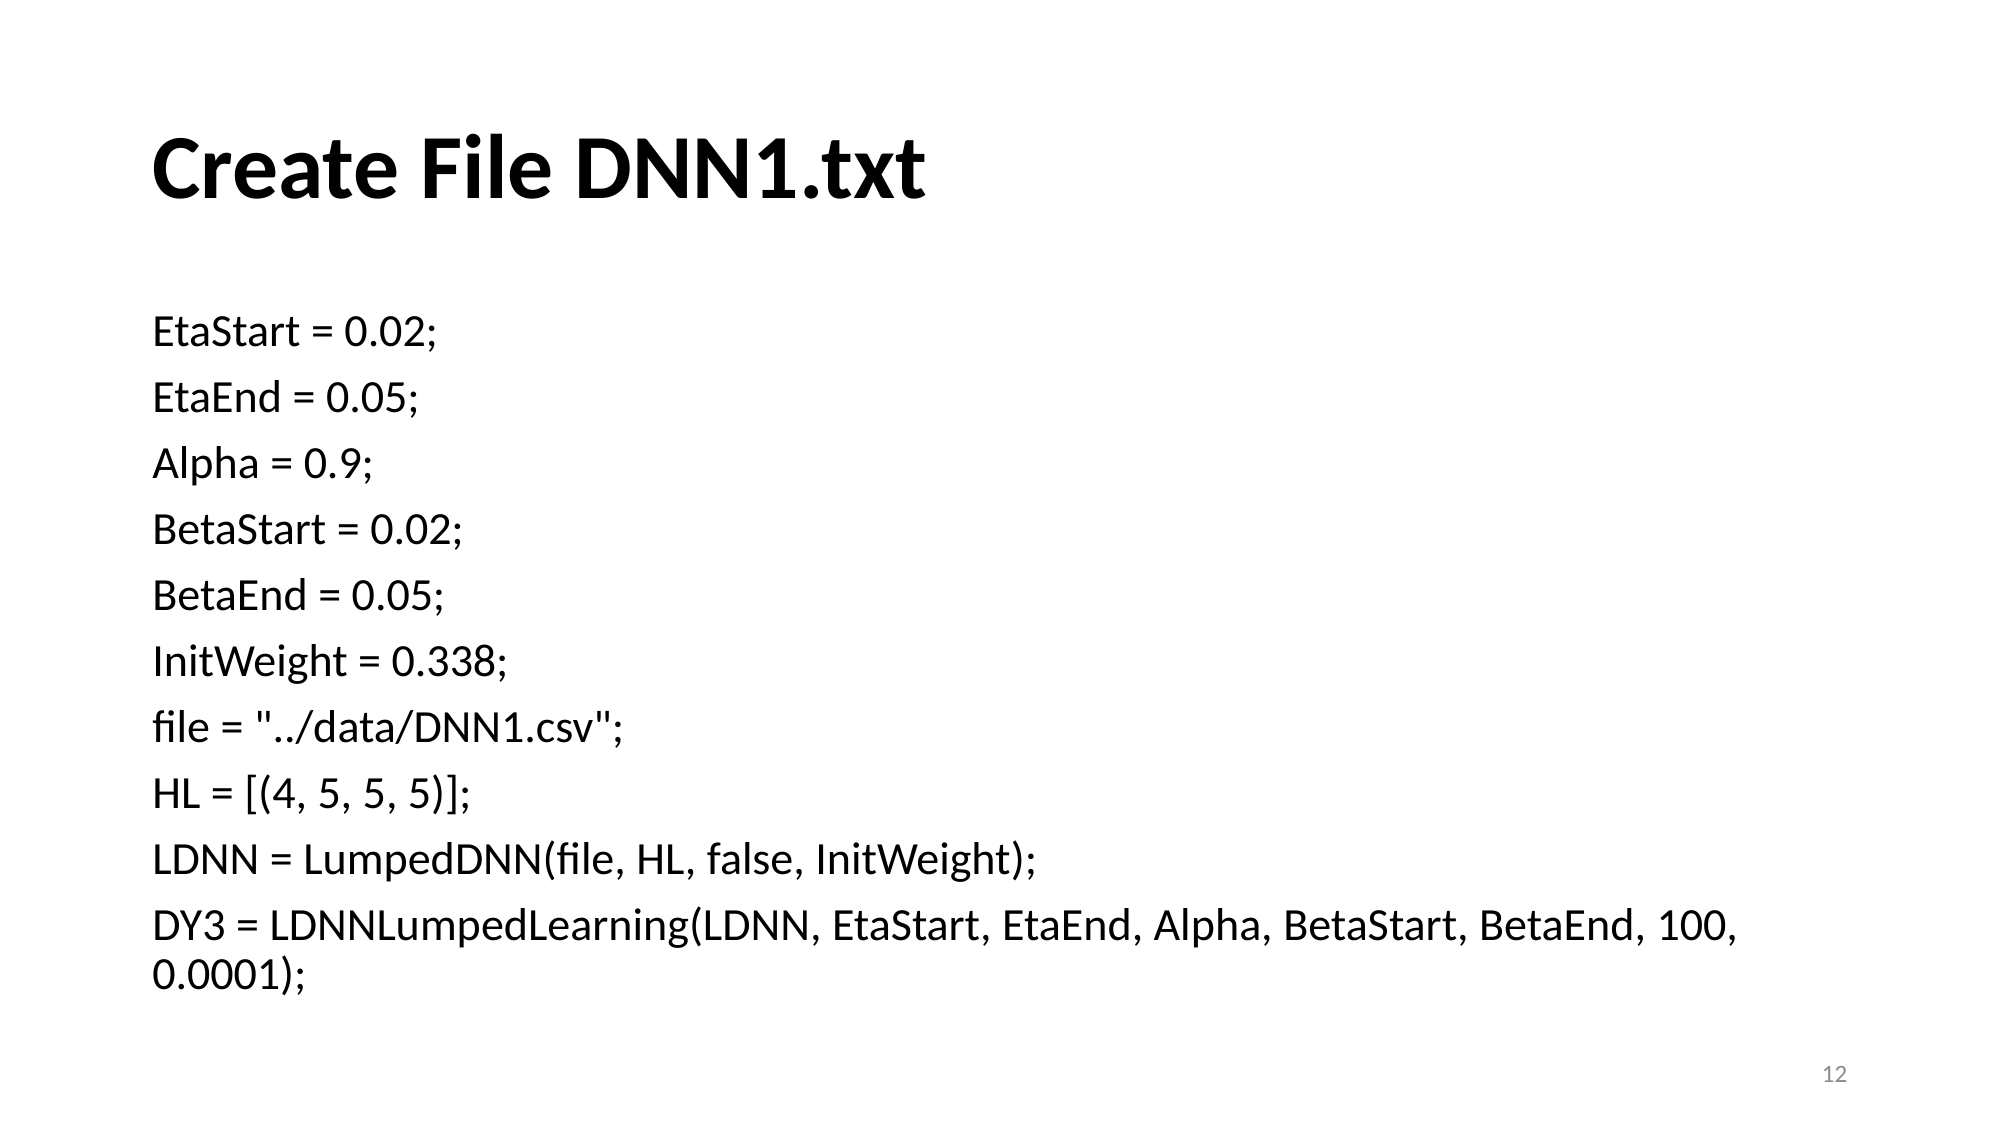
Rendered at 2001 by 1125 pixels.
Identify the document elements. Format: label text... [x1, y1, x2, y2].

title Create File DNN1.txt [137, 59, 1863, 278]
list EtaStart = 0.02; EtaEnd = 0.05; Alpha = 0.9; BetaStart = 0.02; BetaEnd = 0.05; InitWeight = 0.338; file = "../data/DNN1.csv"; HL = [(4, 5, 5, 5)]; LDNN = LumpedDNN(file, HL, false, InitWeight); DY3 = LDNNLumpedLearning(LDNN, EtaStart, EtaEnd, Alpha, BetaStart, BetaEnd, 100, 0.0001); [137, 299, 1863, 1014]
slide_number 12 [1412, 1042, 1863, 1103]
